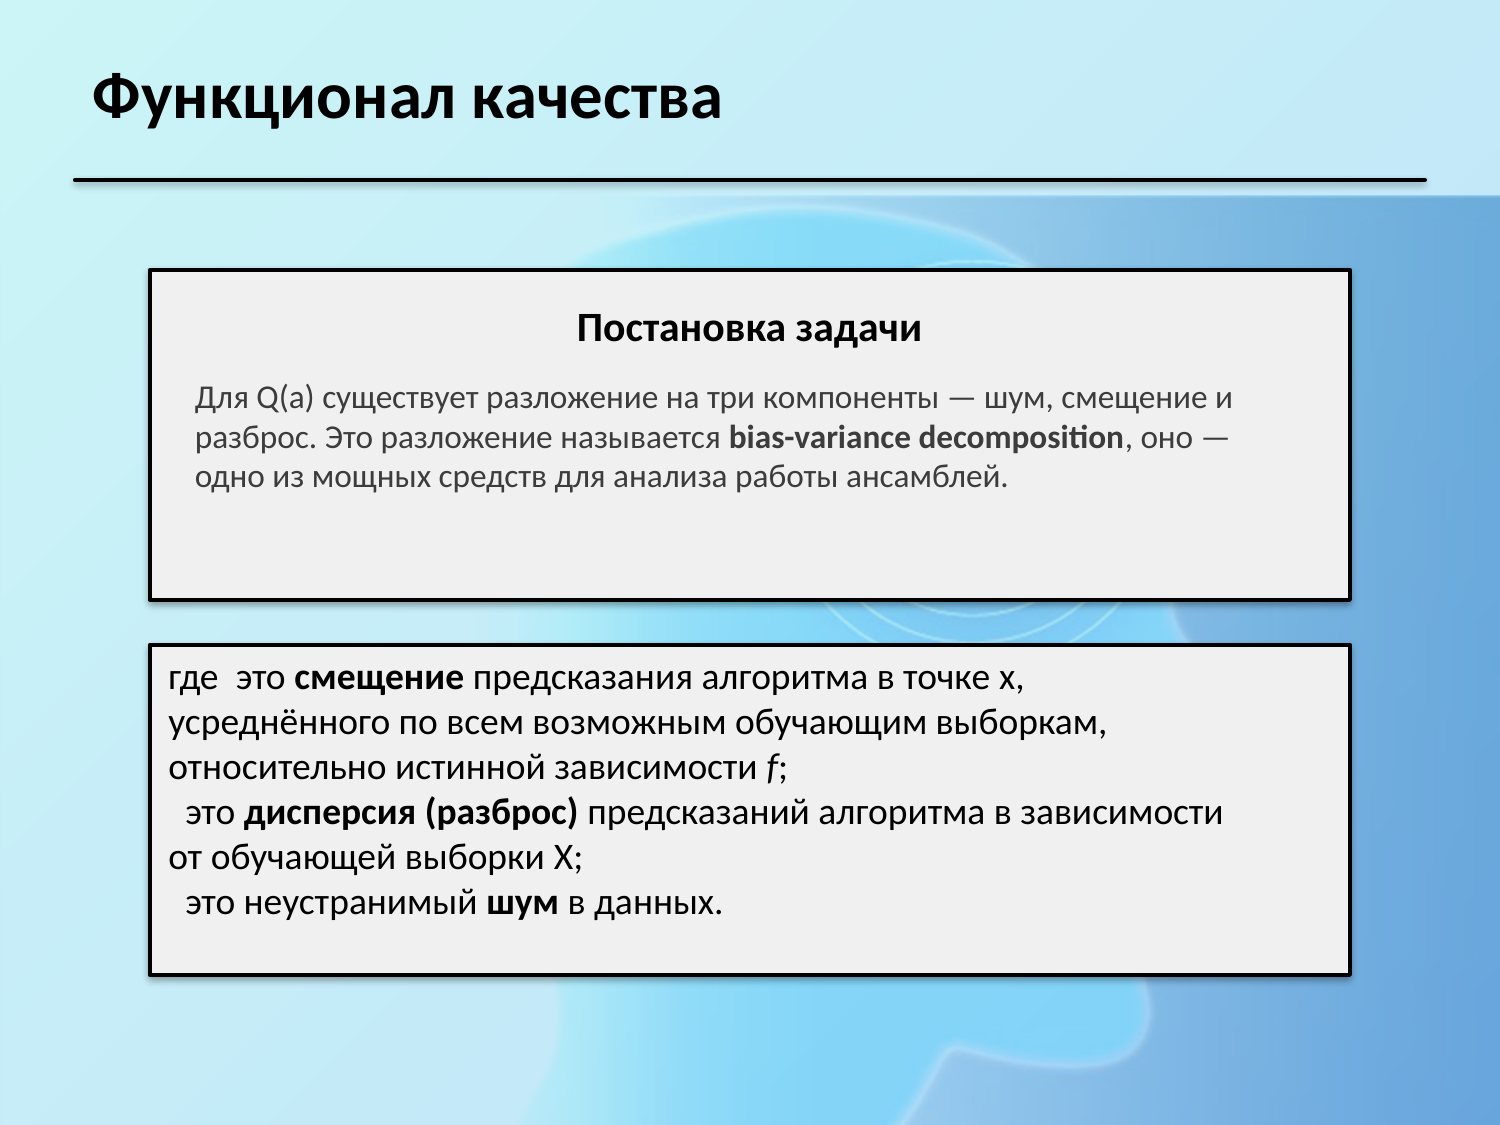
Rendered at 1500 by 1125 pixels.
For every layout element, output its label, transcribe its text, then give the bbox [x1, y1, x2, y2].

text_box [149, 269, 1351, 601]
text_box [149, 644, 1351, 976]
text_box Функционал качества [78, 44, 739, 140]
picture [0, 0, 1500, 1125]
text_box Постановка задачи [562, 292, 938, 358]
